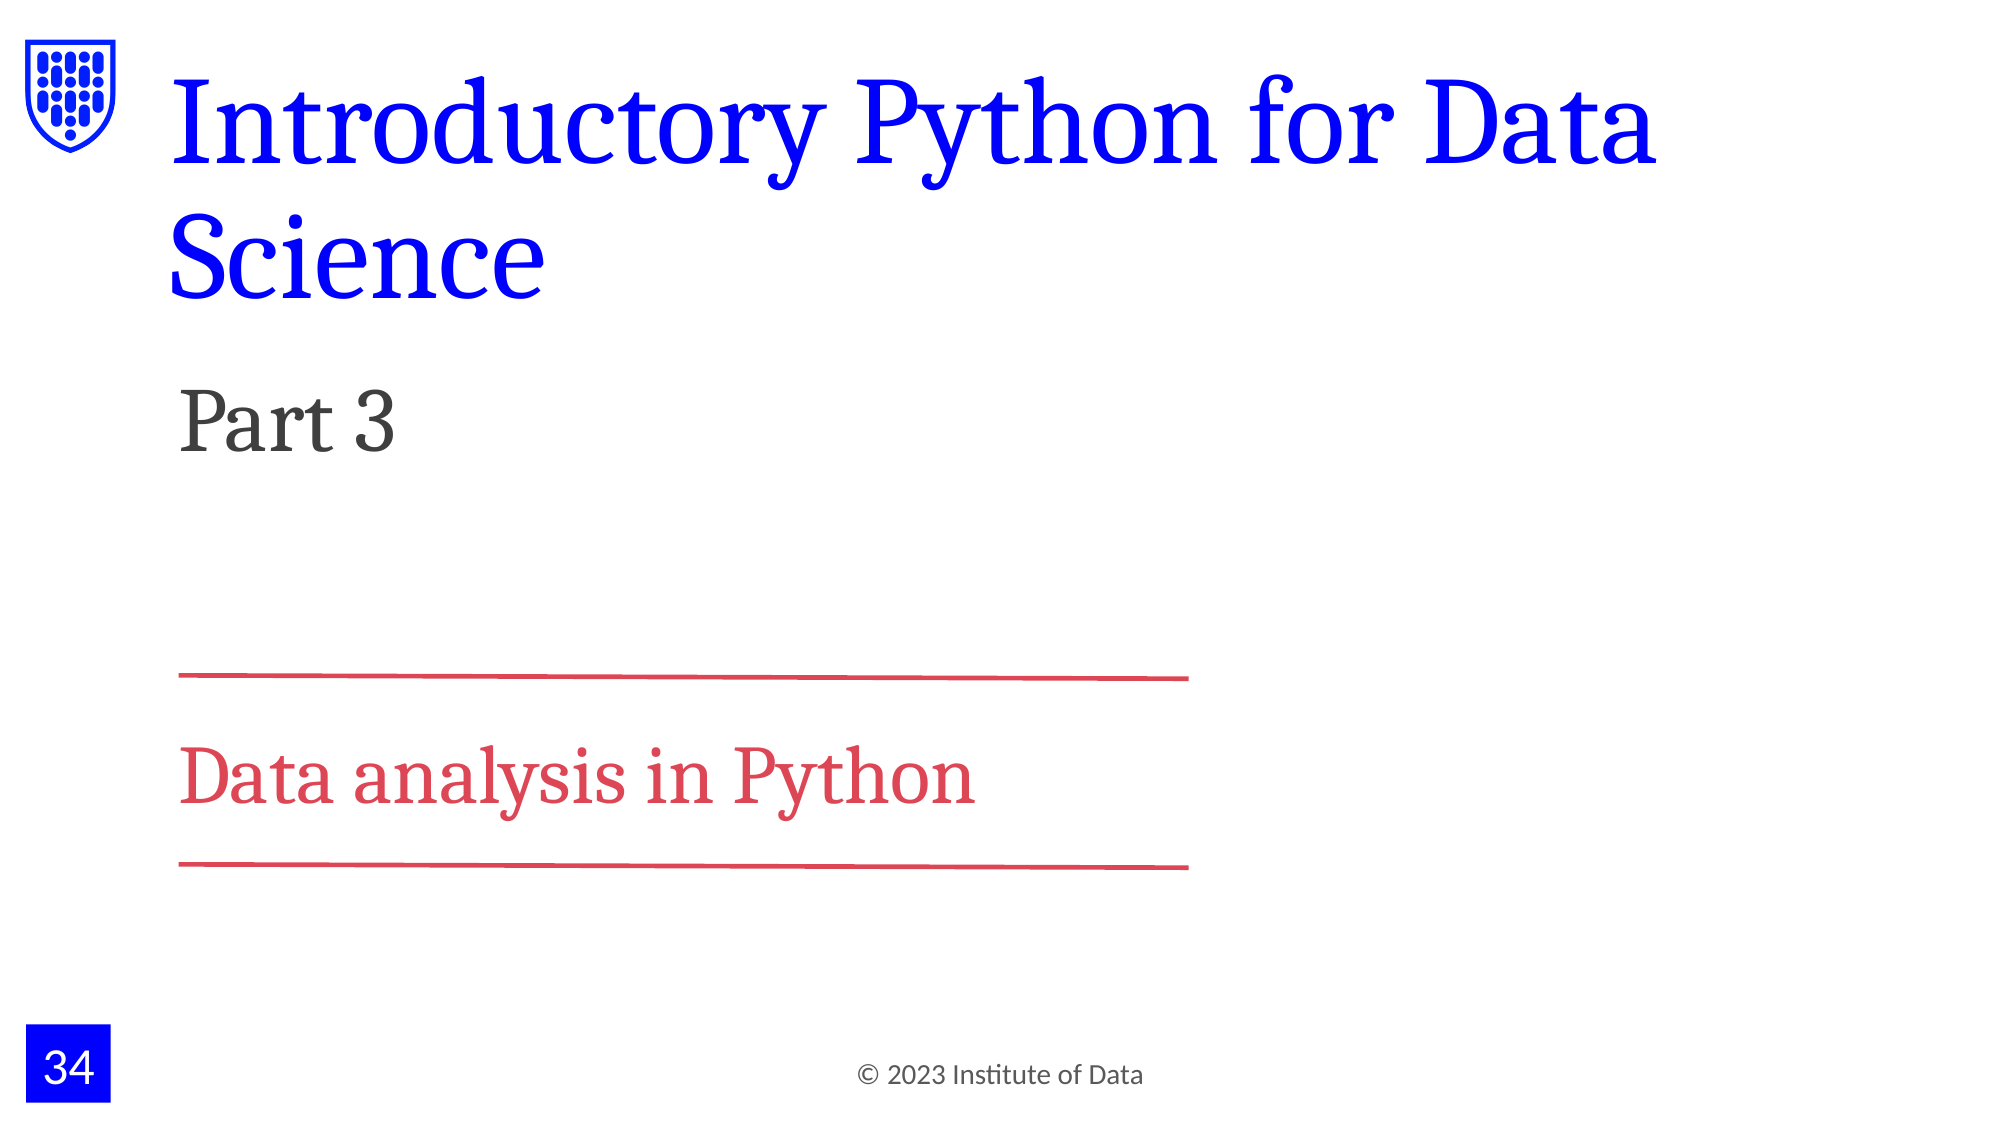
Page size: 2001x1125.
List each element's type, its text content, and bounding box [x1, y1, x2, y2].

list Part 3 Data analysis in Python [170, 381, 1928, 1008]
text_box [178, 864, 1189, 868]
picture [0, 25, 141, 167]
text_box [178, 675, 1189, 679]
title Introductory Python for Data Science [162, 45, 1920, 334]
